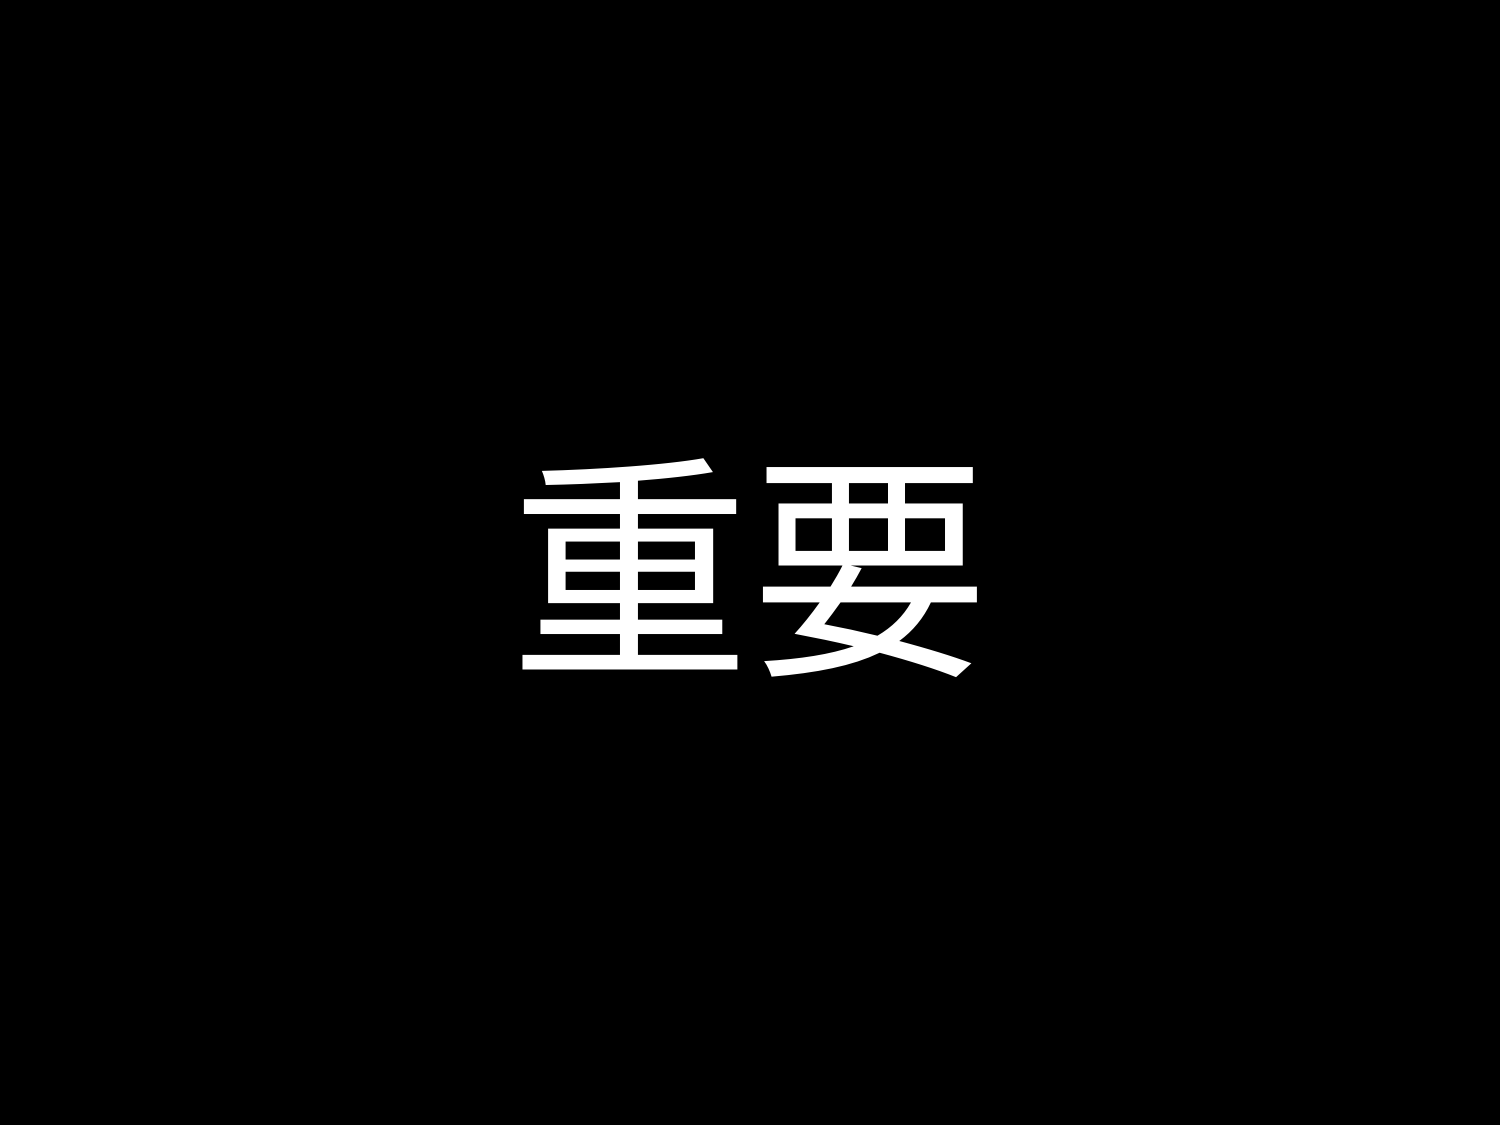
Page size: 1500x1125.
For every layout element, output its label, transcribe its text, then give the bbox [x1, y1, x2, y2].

text_box 重要 [38, 415, 1462, 710]
